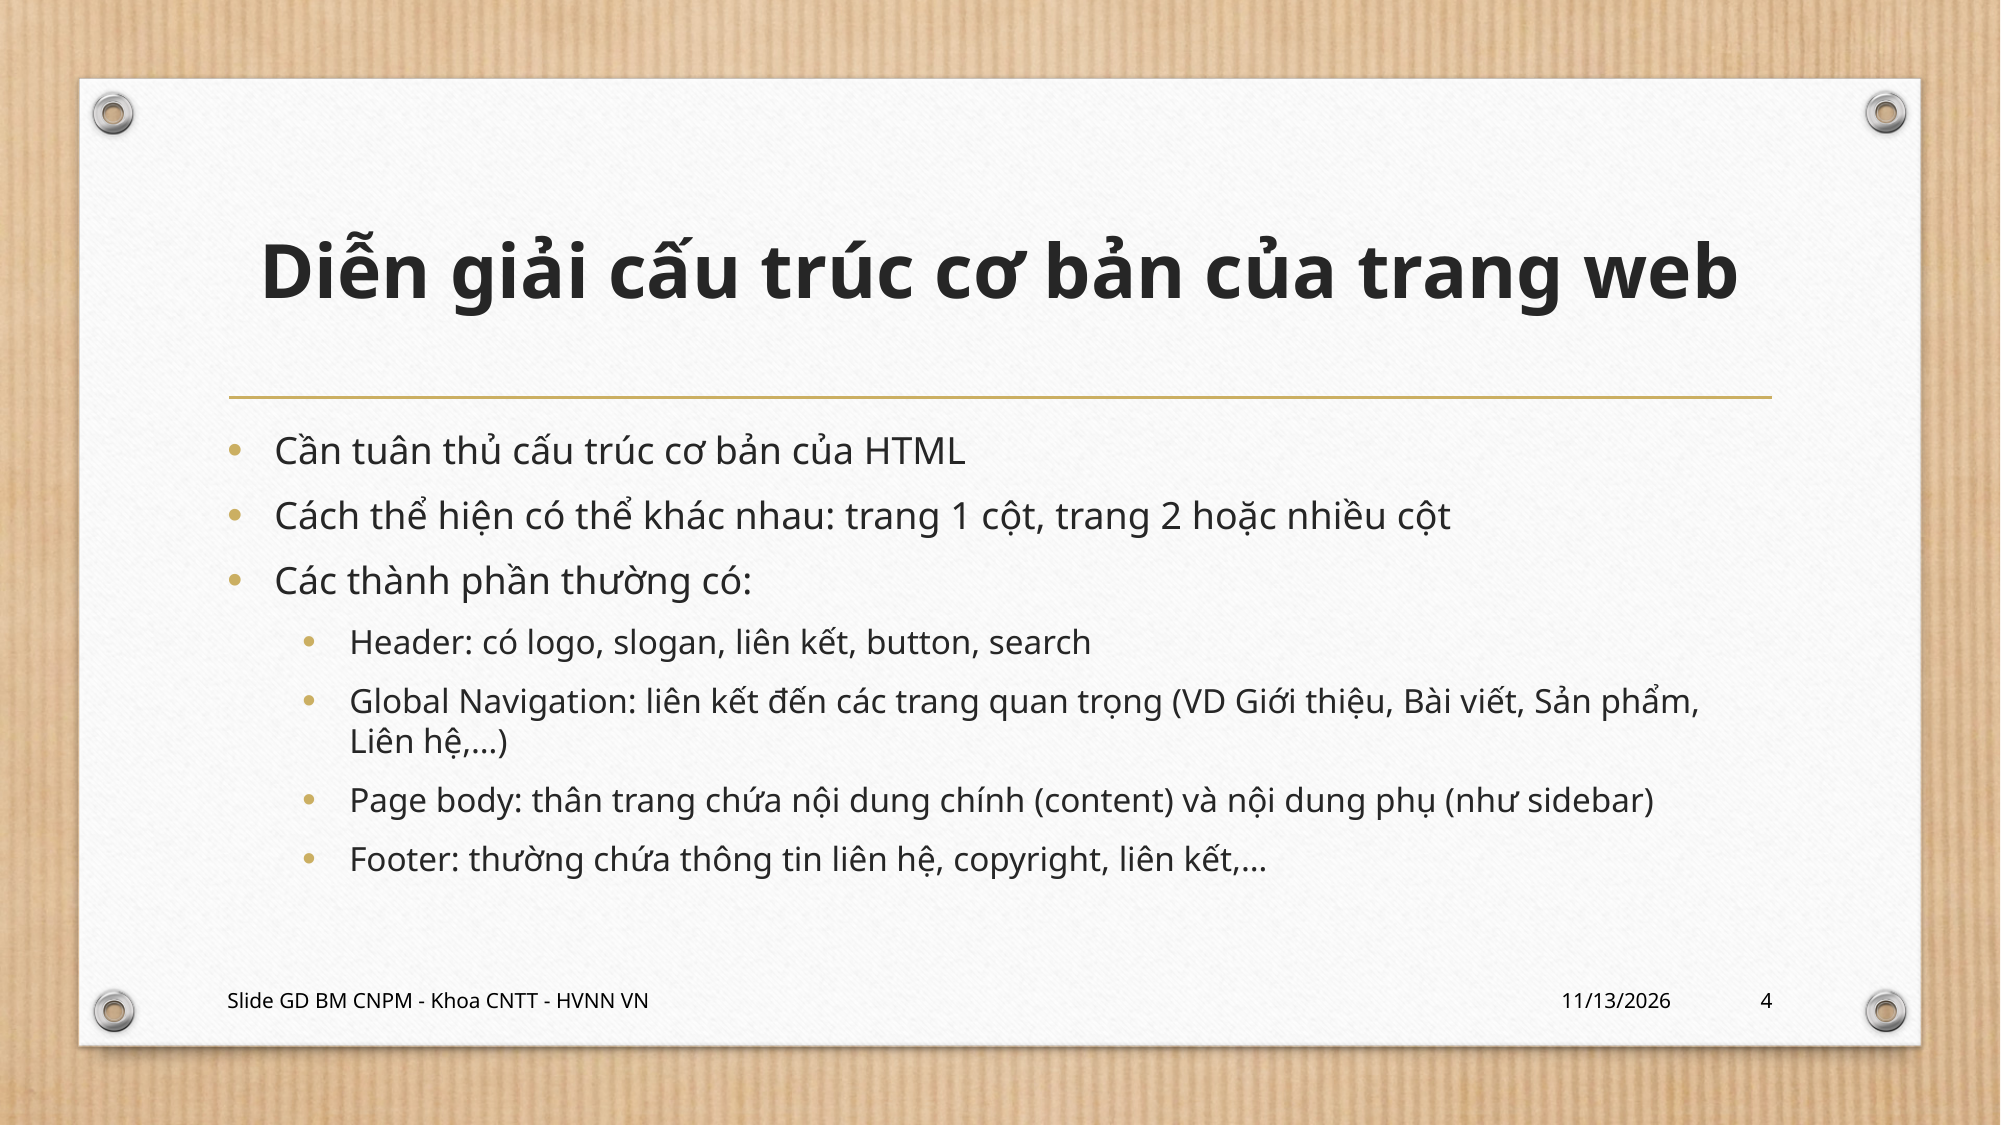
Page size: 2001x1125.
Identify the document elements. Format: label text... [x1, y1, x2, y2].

slide_number 4 [1698, 979, 1788, 1025]
list Cần tuân thủ cấu trúc cơ bản của HTML Cách thể hiện có thể khác nhau: trang 1 cột, trang 2 hoặc nhiều cột Các thành phần thường có: Header: có logo, slogan, liên kết, button, search Global Navigation: liên kết đến các trang quan trọng (VD Giới thiệu, Bài viết, Sản phẩm, Liên hệ,…) Page body: thân trang chứa nội dung chính (content) và nội dung phụ (như sidebar) Footer: thường chứa thông tin liên hệ, copyright, liên kết,… [212, 419, 1788, 964]
footer Slide GD BM CNPM - Khoa CNTT - HVNN VN [212, 979, 1411, 1025]
picture [0, 0, 2001, 1125]
title Diễn giải cấu trúc cơ bản của trang web [212, 161, 1788, 375]
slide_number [1423, 979, 1686, 1025]
